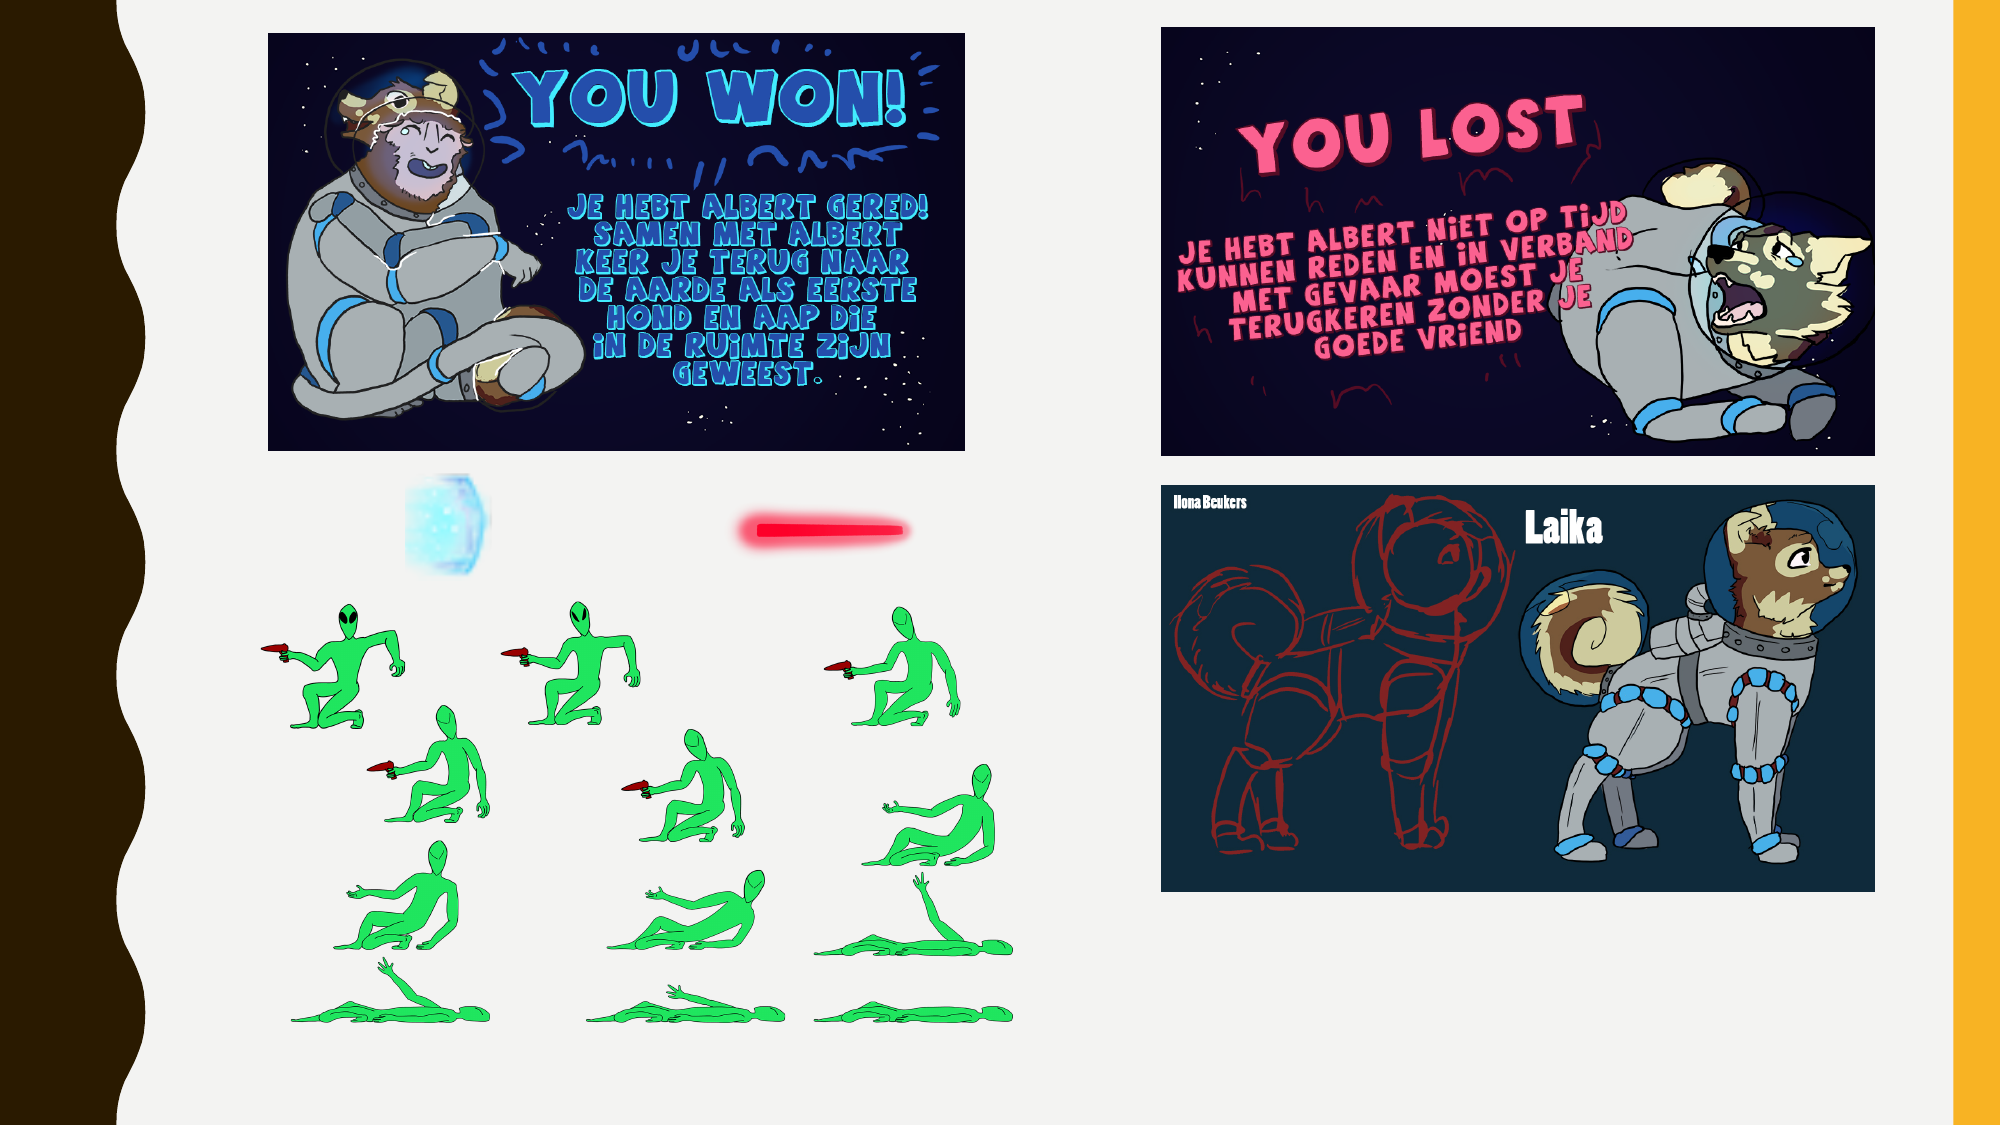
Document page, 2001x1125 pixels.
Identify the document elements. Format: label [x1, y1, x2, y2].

list [1161, 27, 1875, 456]
picture [1161, 485, 1875, 893]
picture [405, 472, 514, 582]
picture [253, 33, 1080, 1033]
